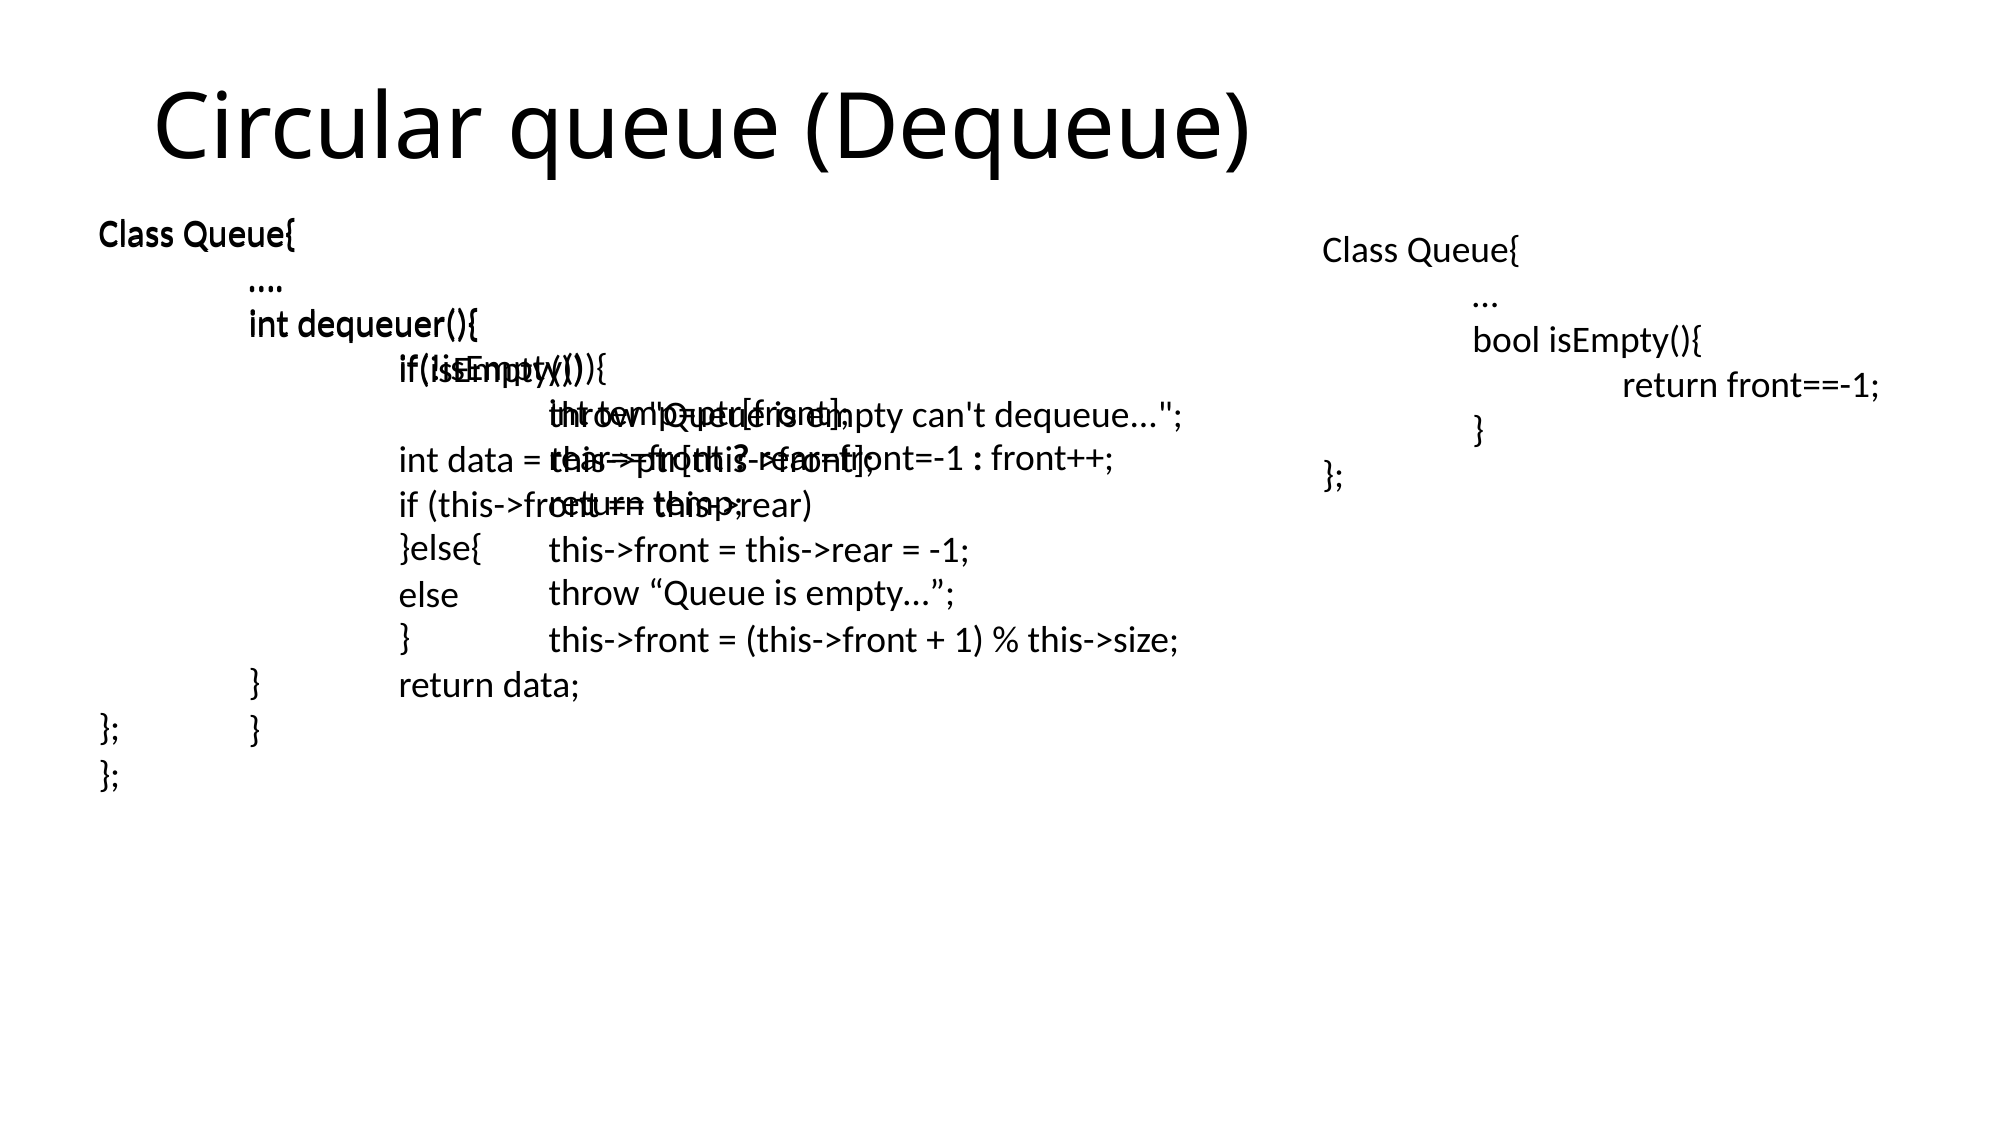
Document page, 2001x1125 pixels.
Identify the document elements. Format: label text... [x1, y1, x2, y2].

title Circular queue (Dequeue) [137, 59, 1863, 198]
text_box Class Queue{ …. int dequeuer(){ if(isEmpty()) throw "Queue is empty can't dequeue..."; int data = this->ptr[this->front]; if (this->front == this->rear) this->front = this->rear = -1; else this->front = (this->front + 1) % this->size; return data; } }; [83, 202, 1676, 803]
text_box Class Queue{ … bool isEmpty(){ return front==-1; } }; [1676, 218, 1959, 503]
